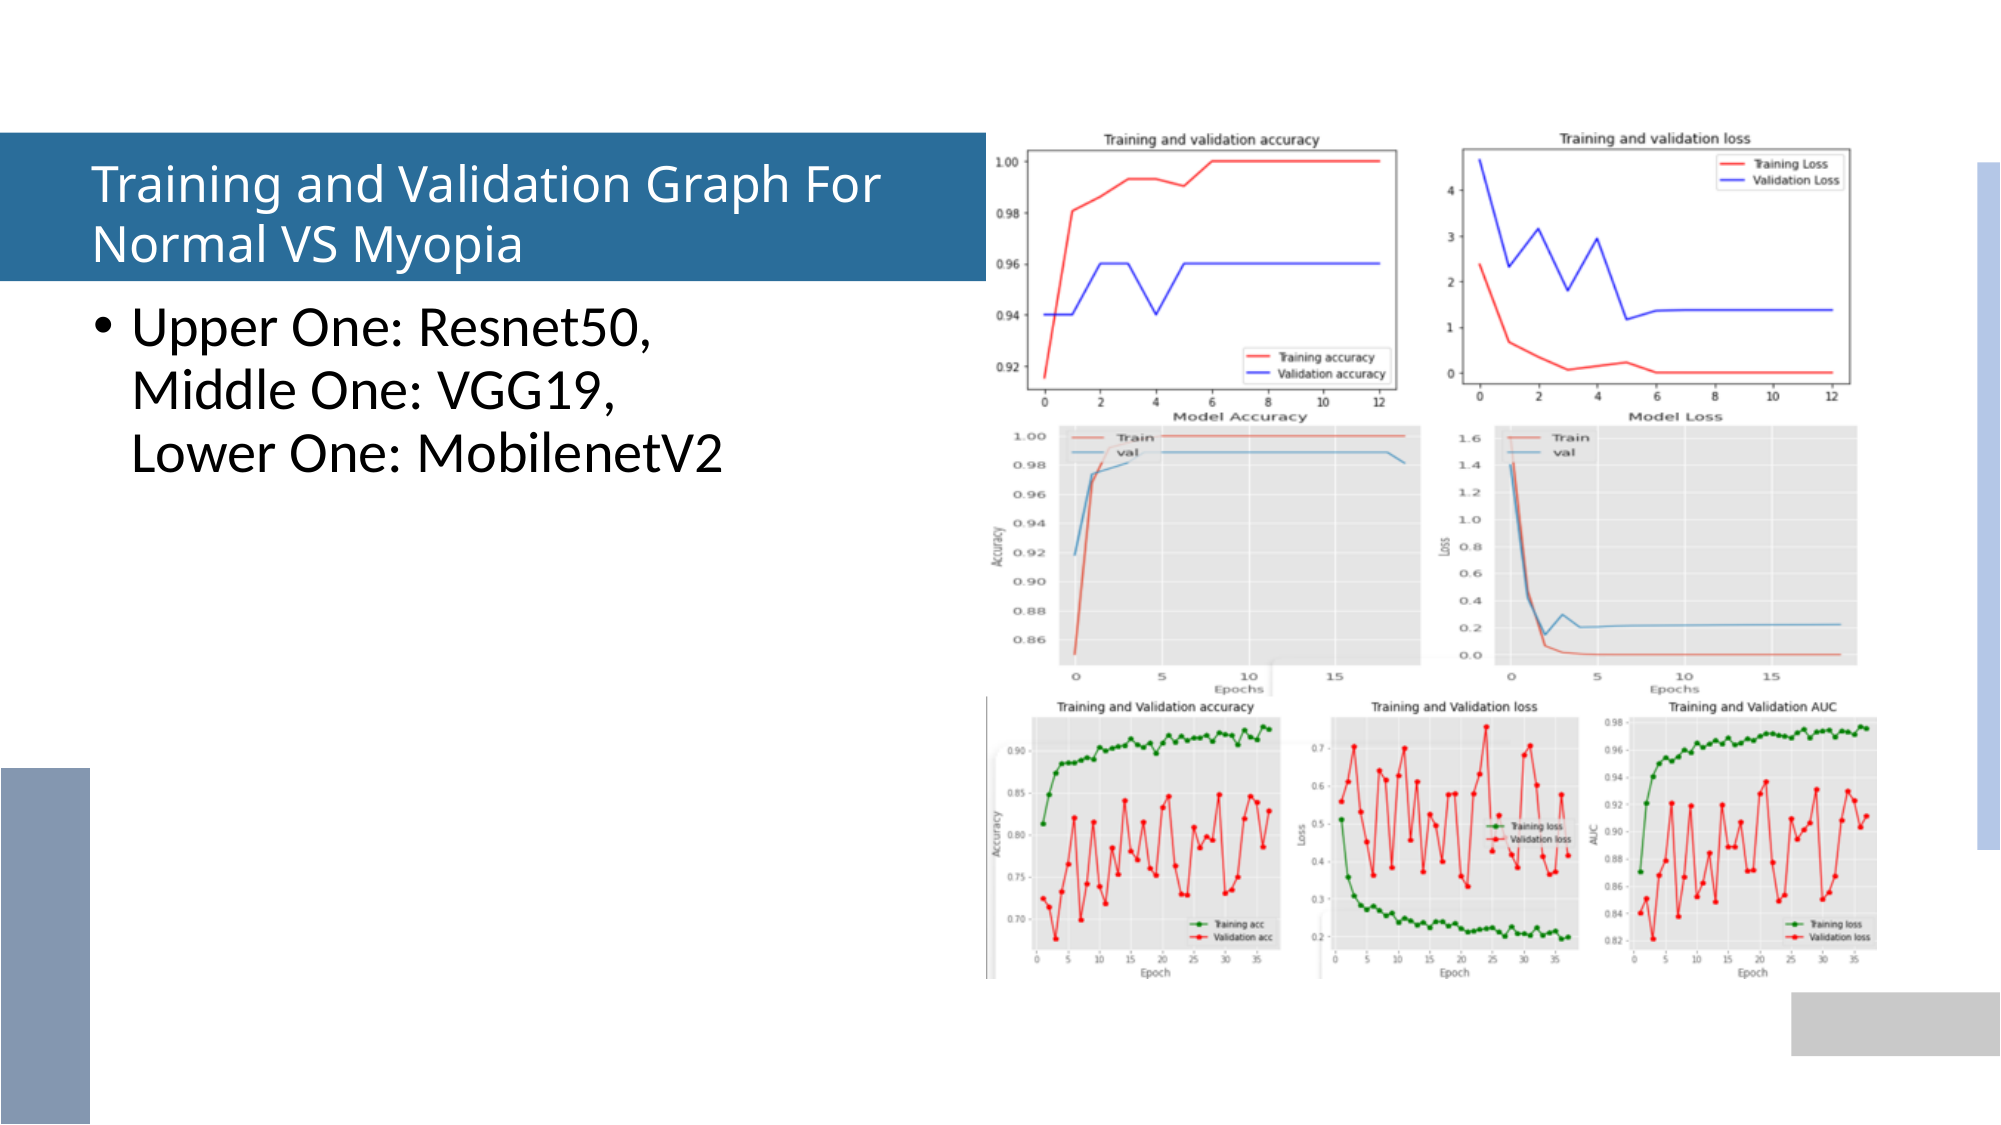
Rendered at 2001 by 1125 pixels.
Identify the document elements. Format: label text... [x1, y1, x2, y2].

picture [986, 132, 1877, 979]
text_box [0, 766, 92, 1125]
text_box [0, 131, 1232, 282]
text_box Training and Validation Graph For Normal VS Myopia [76, 144, 968, 280]
list Upper One: Resnet50, Middle One: VGG19, Lower One: MobilenetV2 [78, 289, 744, 1003]
text_box [1790, 991, 2000, 1057]
text_box [1976, 161, 2000, 851]
